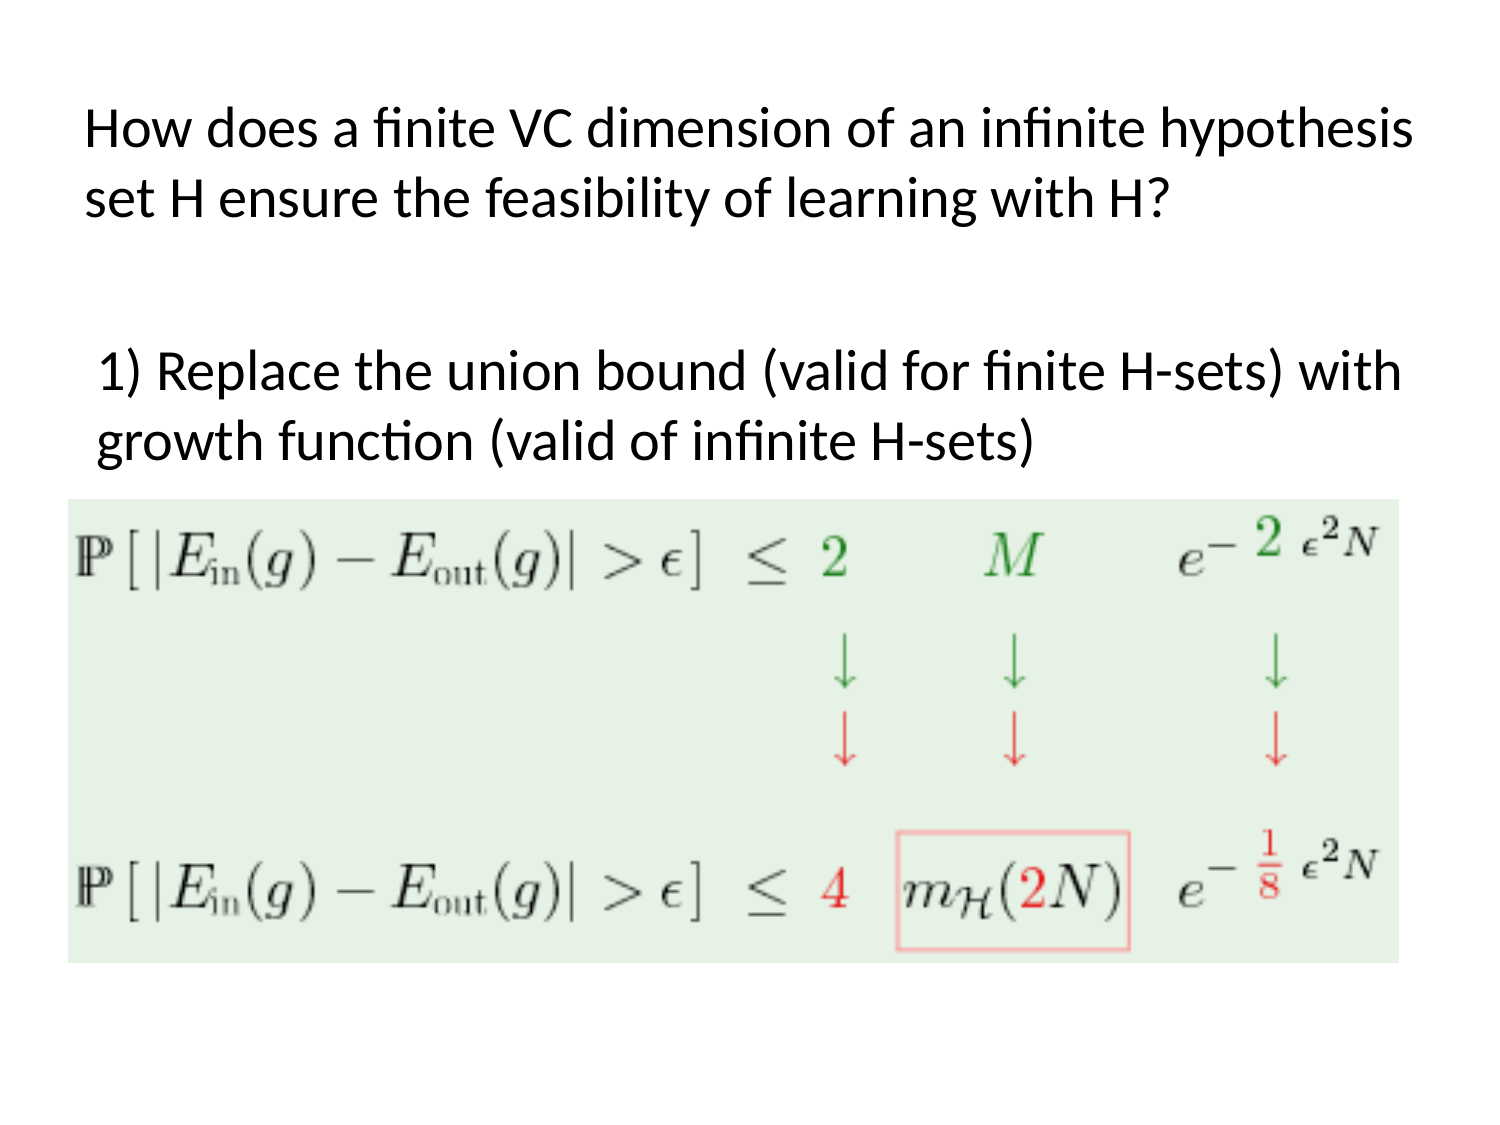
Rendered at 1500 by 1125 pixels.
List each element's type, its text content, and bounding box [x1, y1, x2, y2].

text_box 1) Replace the union bound (valid for finite H-sets) with growth function (valid of infinite H-sets) [81, 324, 1432, 480]
text_box How does a finite VC dimension of an infinite hypothesis set H ensure the feasibility of learning with H? [70, 81, 1443, 237]
picture [67, 499, 1399, 963]
